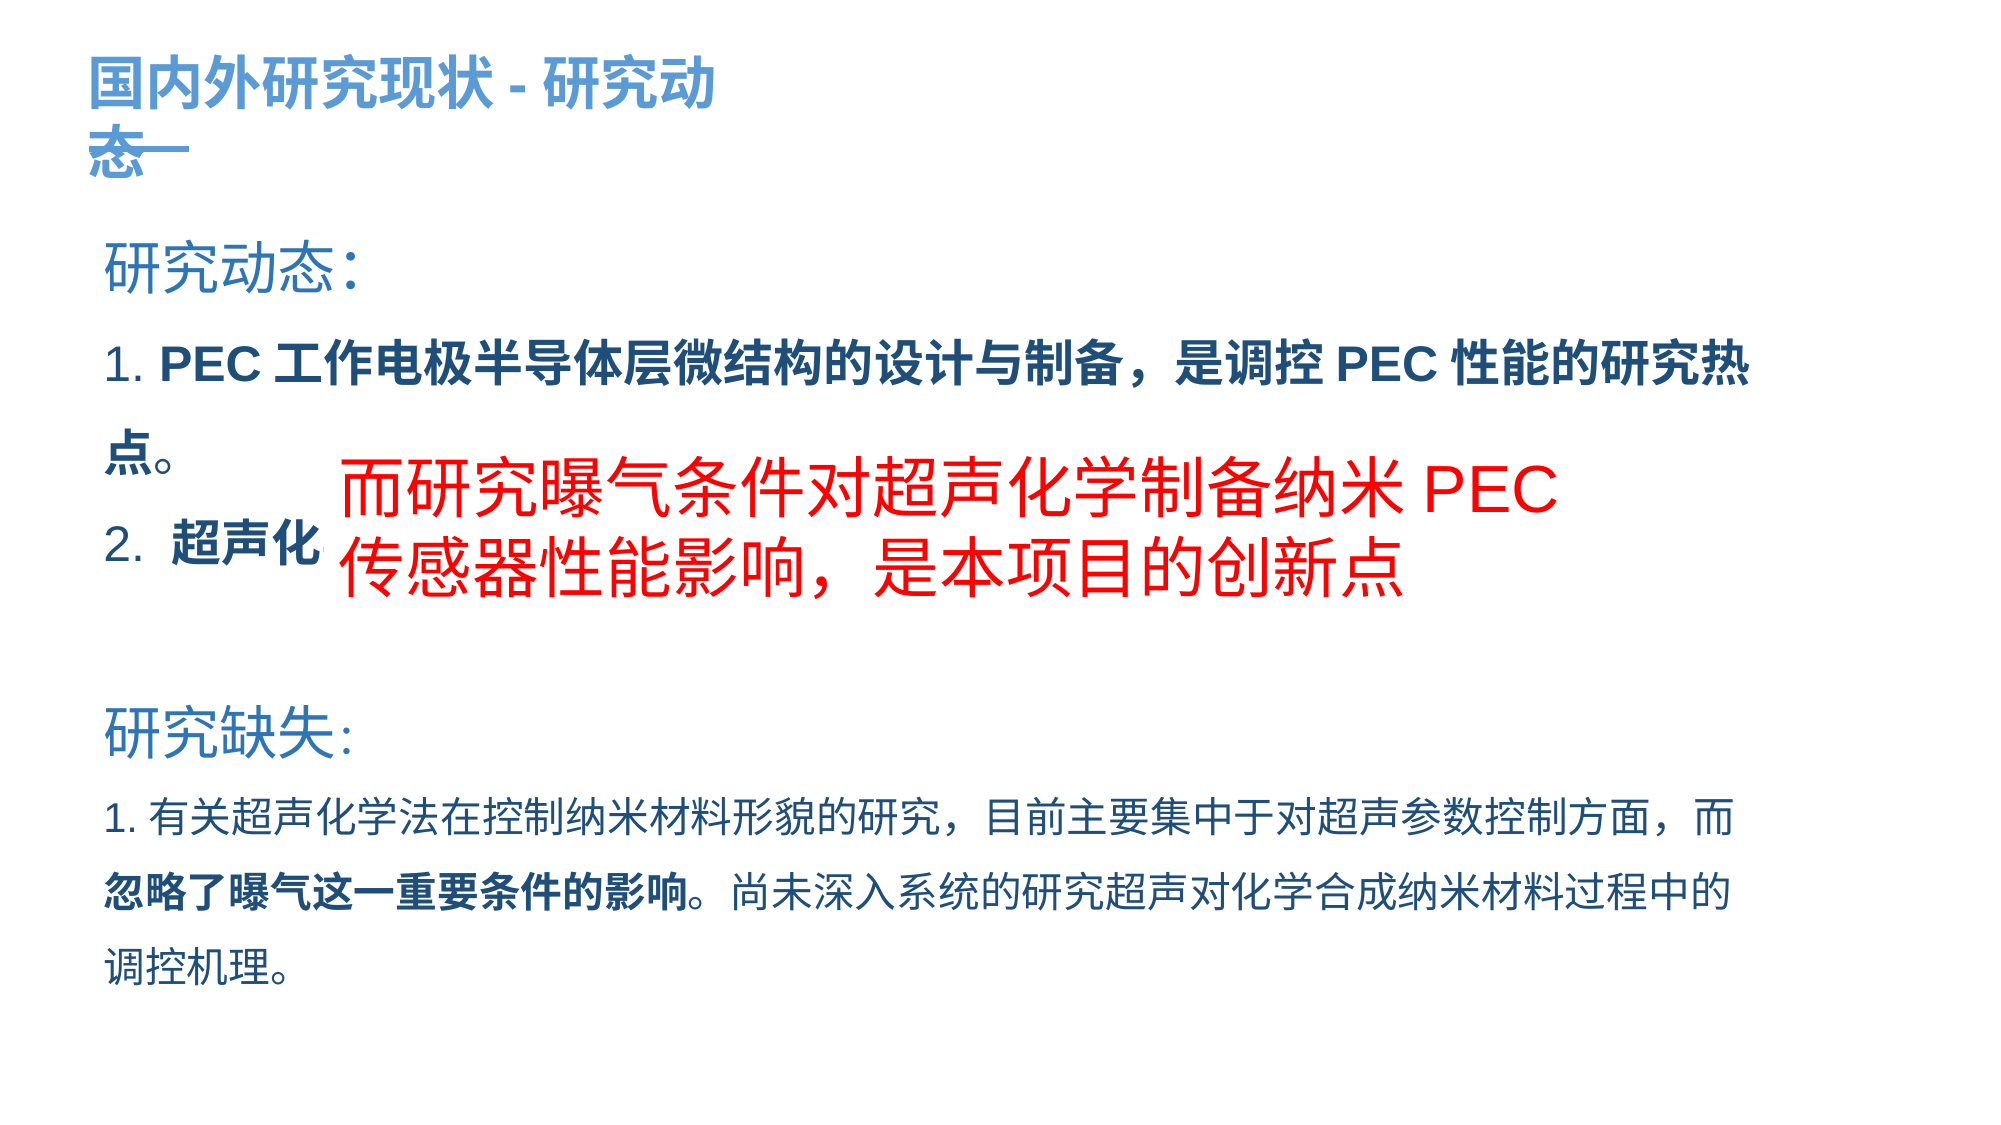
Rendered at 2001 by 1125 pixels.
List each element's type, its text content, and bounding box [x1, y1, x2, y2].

text_box 而研究曝气条件对超声化学制备纳米PEC传感器性能影响，是本项目的创新点 [323, 438, 1644, 614]
text_box 研究动态： 1. PEC工作电极半导体层微结构的设计与制备，是调控PEC性能的研究热点。 2. 超声化学制备纳米材料是目前的一大研究热点。 研究缺失： 1.有关超声化学法在控制纳米材料形貌的研究，目前主要集中于对超声参数控制方面，而忽略了曝气这一重要条件的影响。尚未深入系统的研究超声对化学合成纳米材料过程中的调控机理。 [88, 188, 1784, 1044]
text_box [72, 39, 774, 149]
